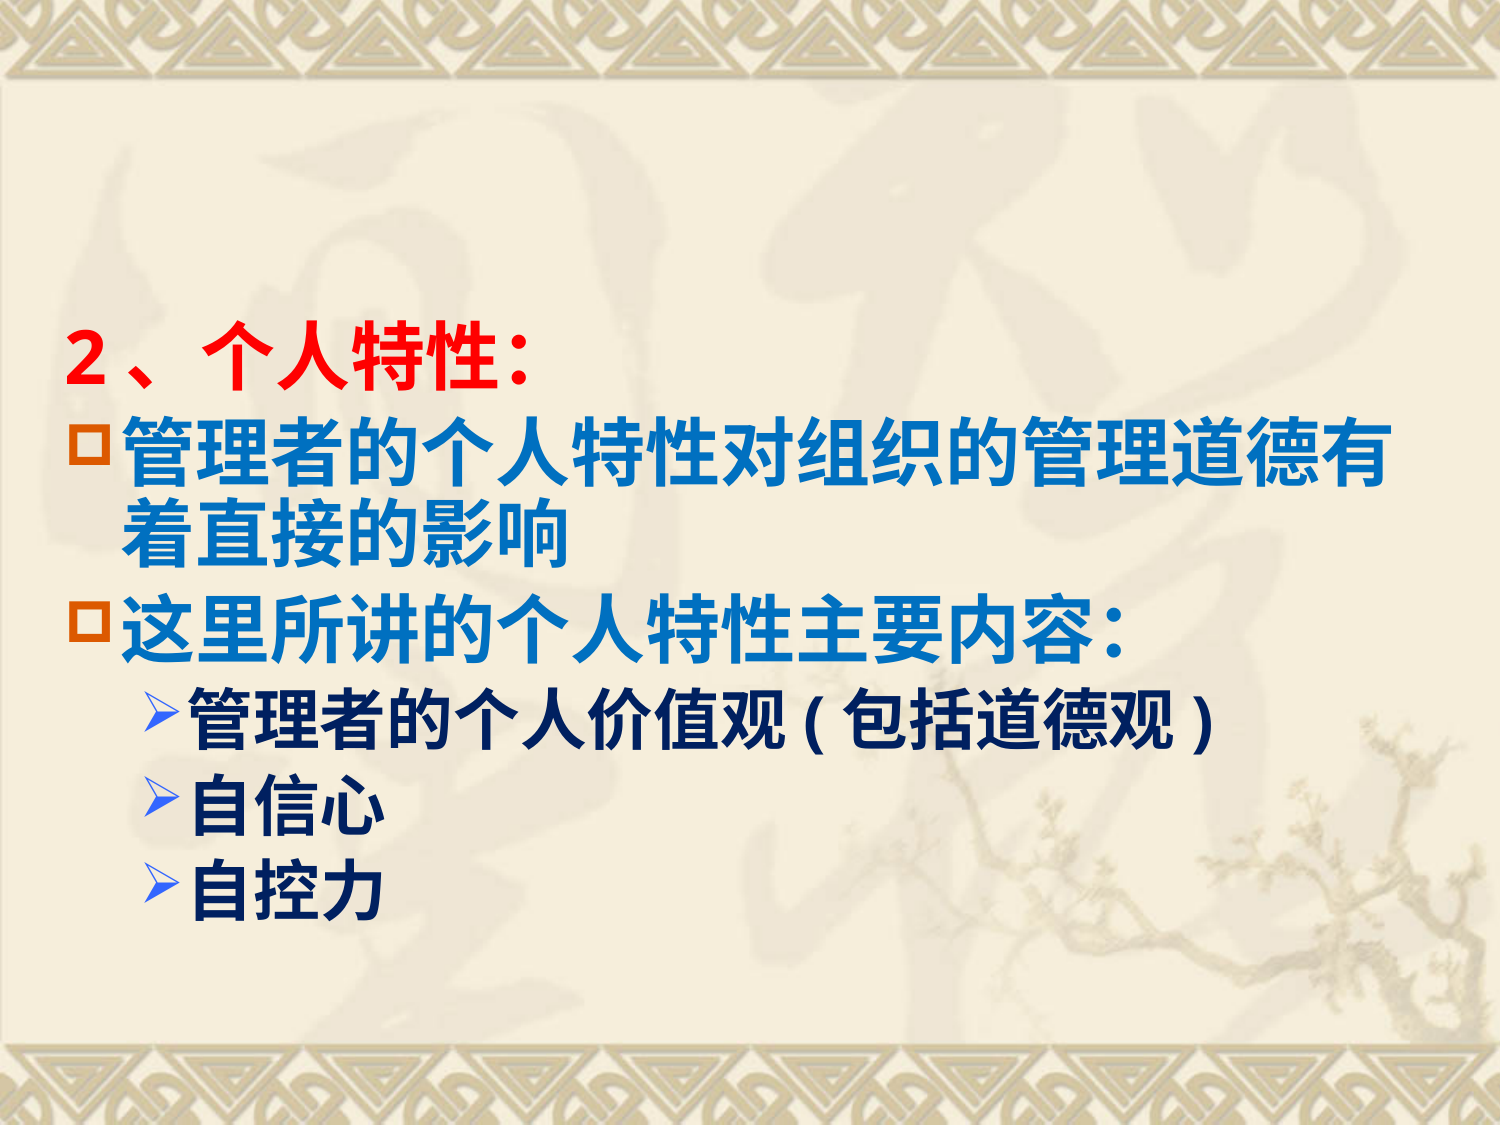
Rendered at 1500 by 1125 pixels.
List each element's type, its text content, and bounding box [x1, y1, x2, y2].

picture [0, 0, 1500, 1125]
list 2、个人特性： 管理者的个人特性对组织的管理道德有着直接的影响 这里所讲的个人特性主要内容： 管理者的个人价值观(包括道德观) 自信心 自控力 [49, 312, 1451, 1001]
